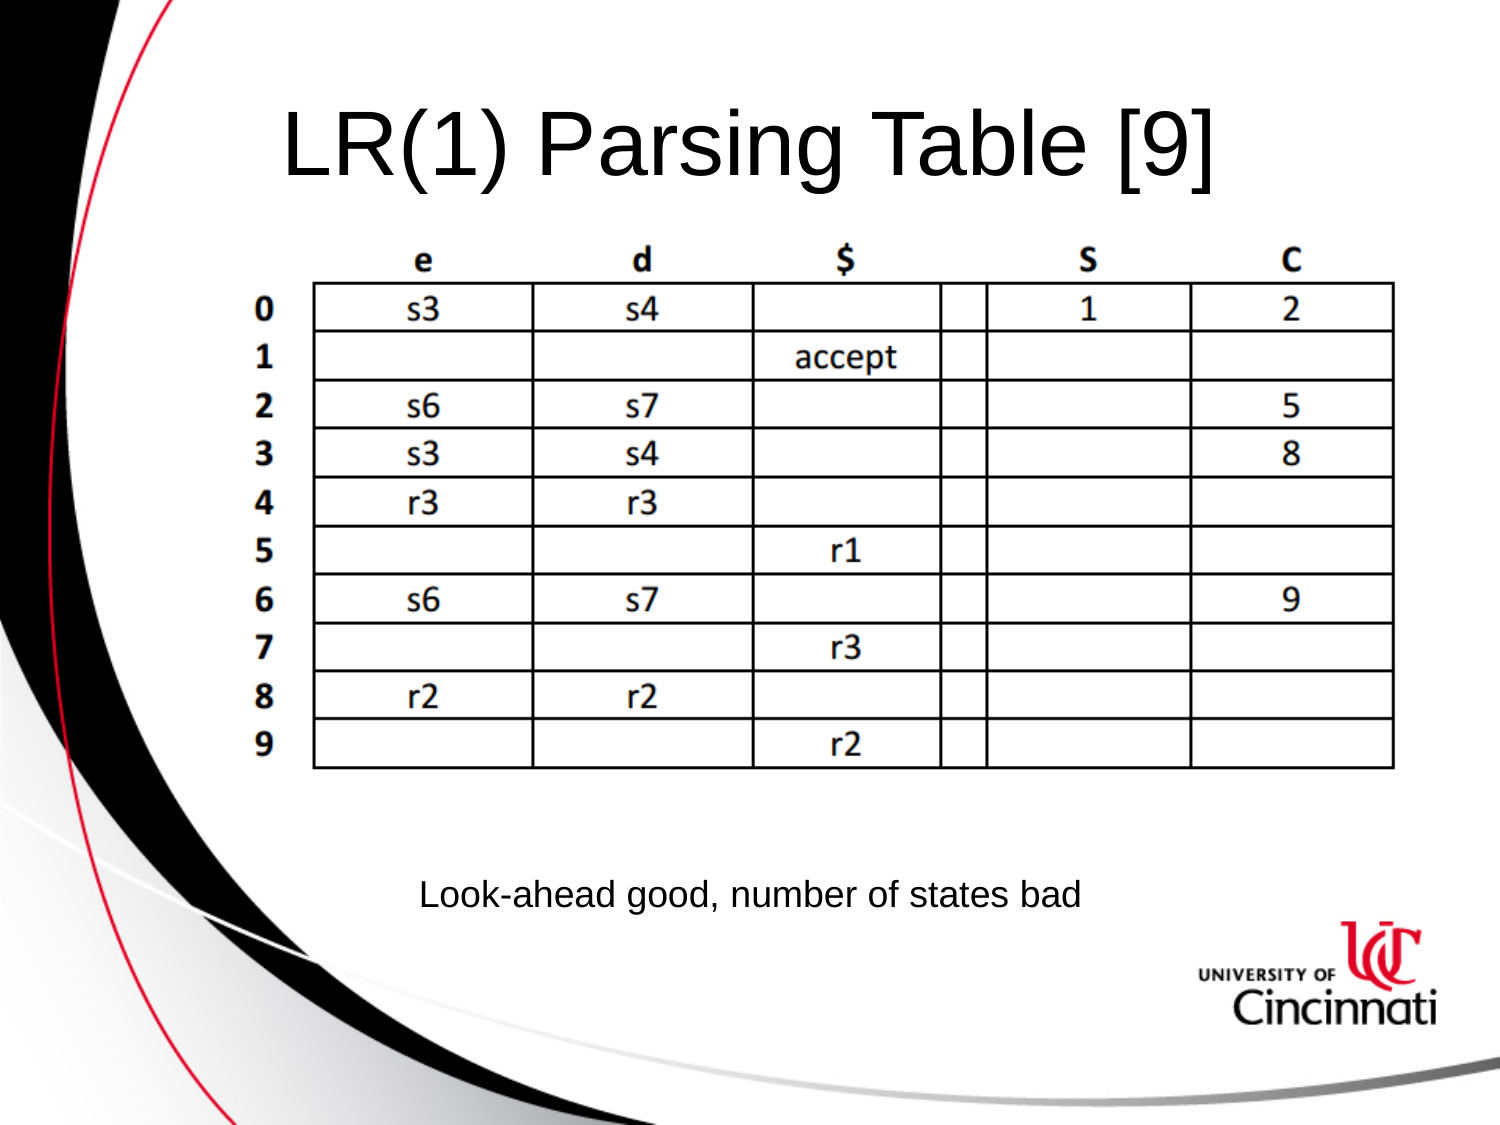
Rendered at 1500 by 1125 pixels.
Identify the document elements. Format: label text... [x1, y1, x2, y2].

title LR(1) Parsing Table [9] [75, 45, 1425, 233]
picture [0, 0, 1500, 1125]
text_box Look-ahead good, number of states bad [403, 862, 1098, 923]
